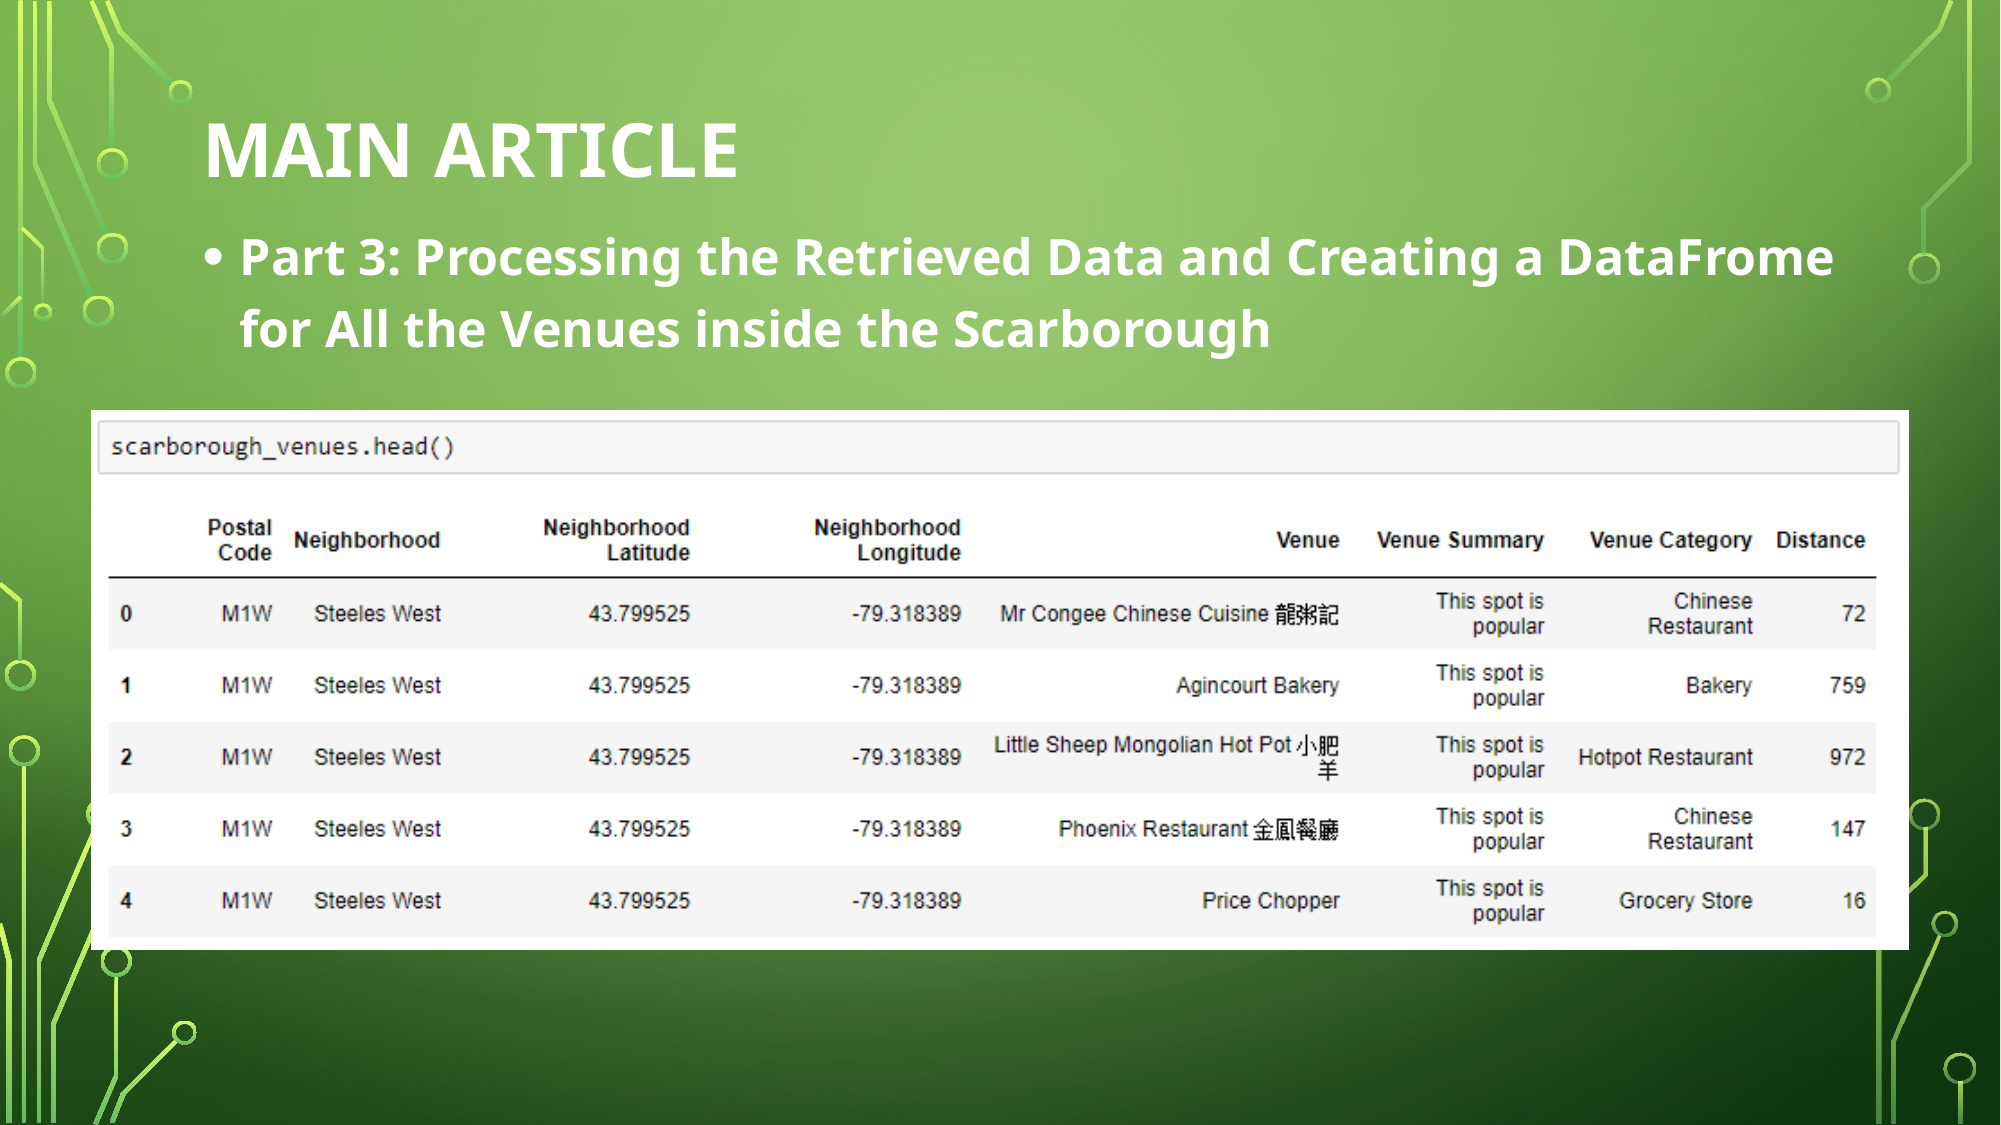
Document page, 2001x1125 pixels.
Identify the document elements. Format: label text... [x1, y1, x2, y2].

picture [91, 409, 1909, 951]
list Part 3: Processing the Retrieved Data and Creating a DataFrome for All the Venues inside the Scarborough [187, 205, 1903, 409]
title Main Article [187, 101, 1813, 205]
